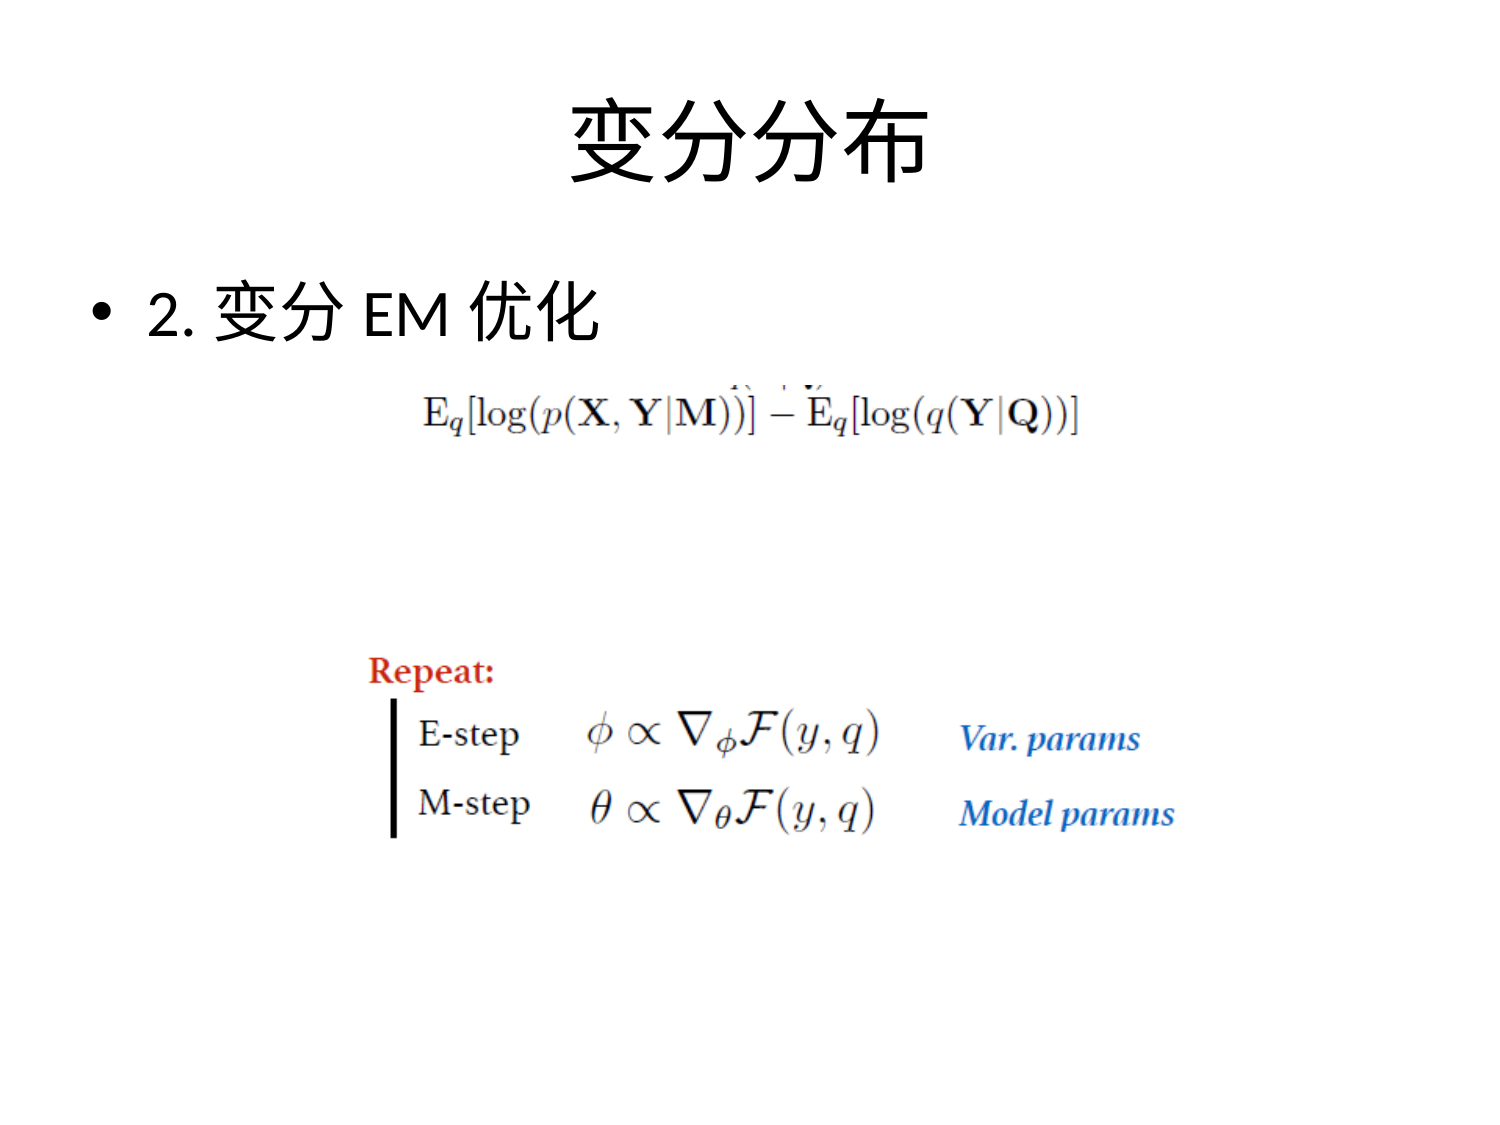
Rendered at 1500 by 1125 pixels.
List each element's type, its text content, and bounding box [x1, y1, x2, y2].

list 2.变分EM优化 [75, 262, 1425, 1005]
picture [333, 633, 1191, 887]
picture [416, 385, 1084, 455]
title 变分分布 [75, 45, 1425, 233]
